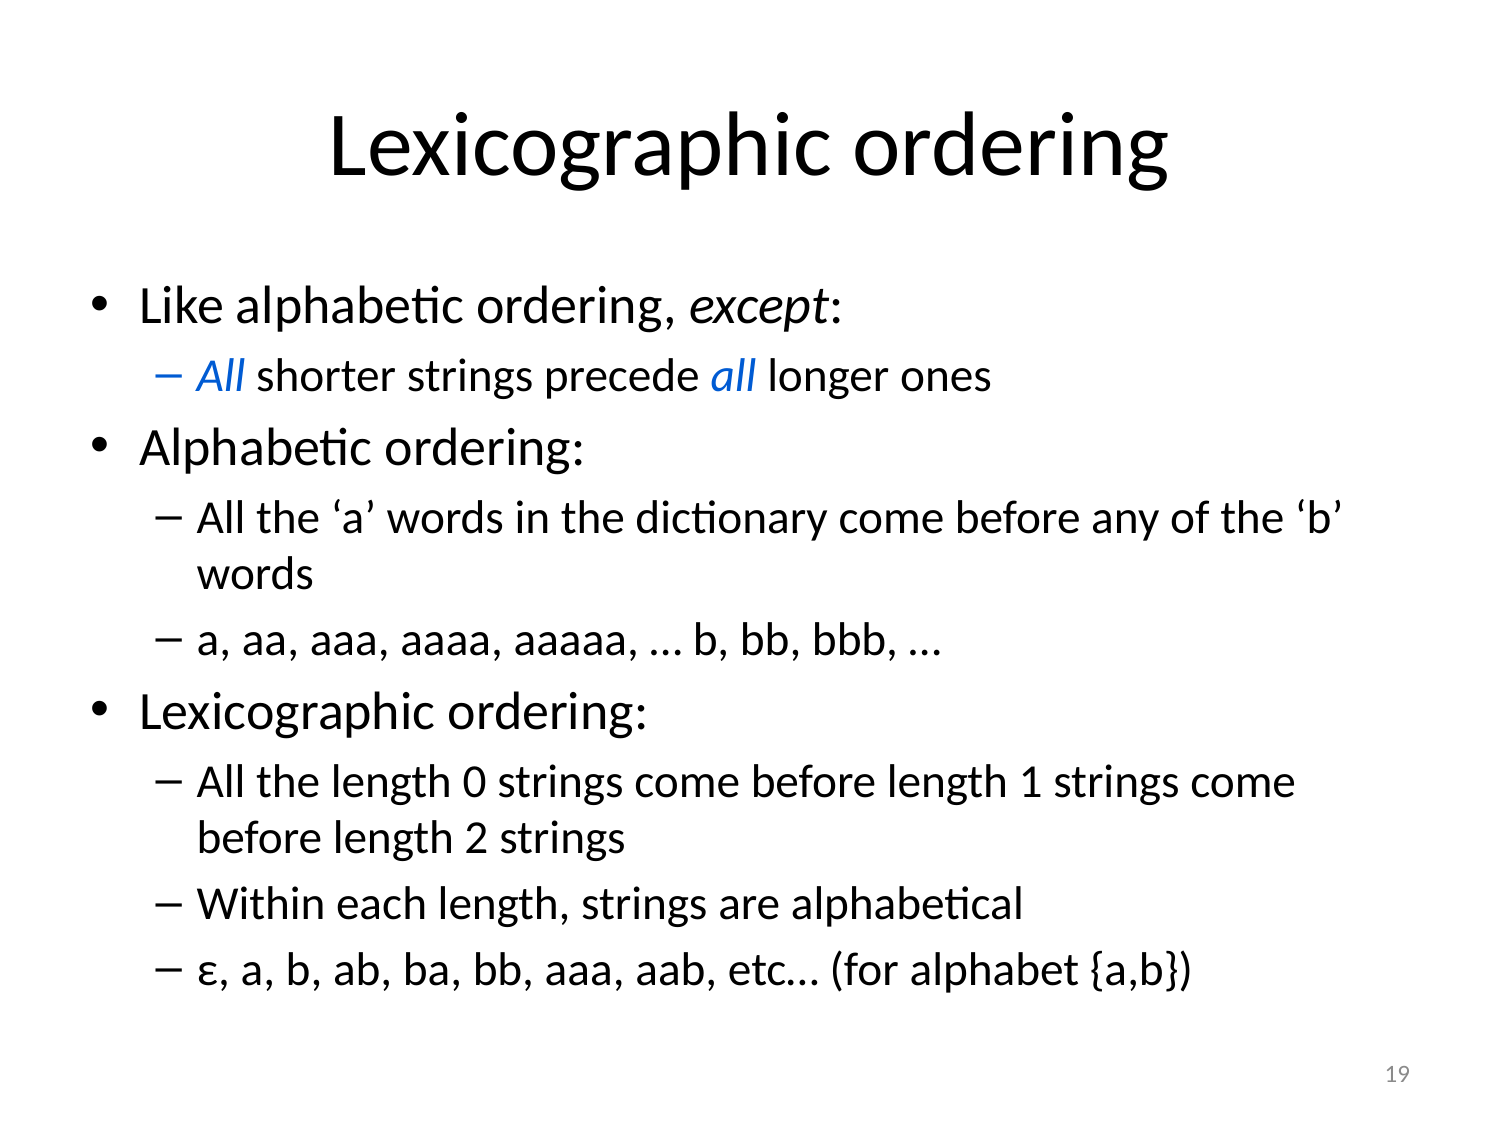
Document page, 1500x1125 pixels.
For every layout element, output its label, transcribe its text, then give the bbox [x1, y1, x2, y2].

title Lexicographic ordering [75, 45, 1425, 233]
slide_number 19 [1074, 1042, 1425, 1103]
list Like alphabetic ordering, except: All shorter strings precede all longer ones Alphabetic ordering: All the ‘a’ words in the dictionary come before any of the ‘b’ words a, aa, aaa, aaaa, aaaaa, … b, bb, bbb, … Lexicographic ordering: All the length 0 strings come before length 1 strings come before length 2 strings Within each length, strings are alphabetical ε, a, b, ab, ba, bb, aaa, aab, etc… (for alphabet {a,b}) [75, 262, 1425, 1005]
